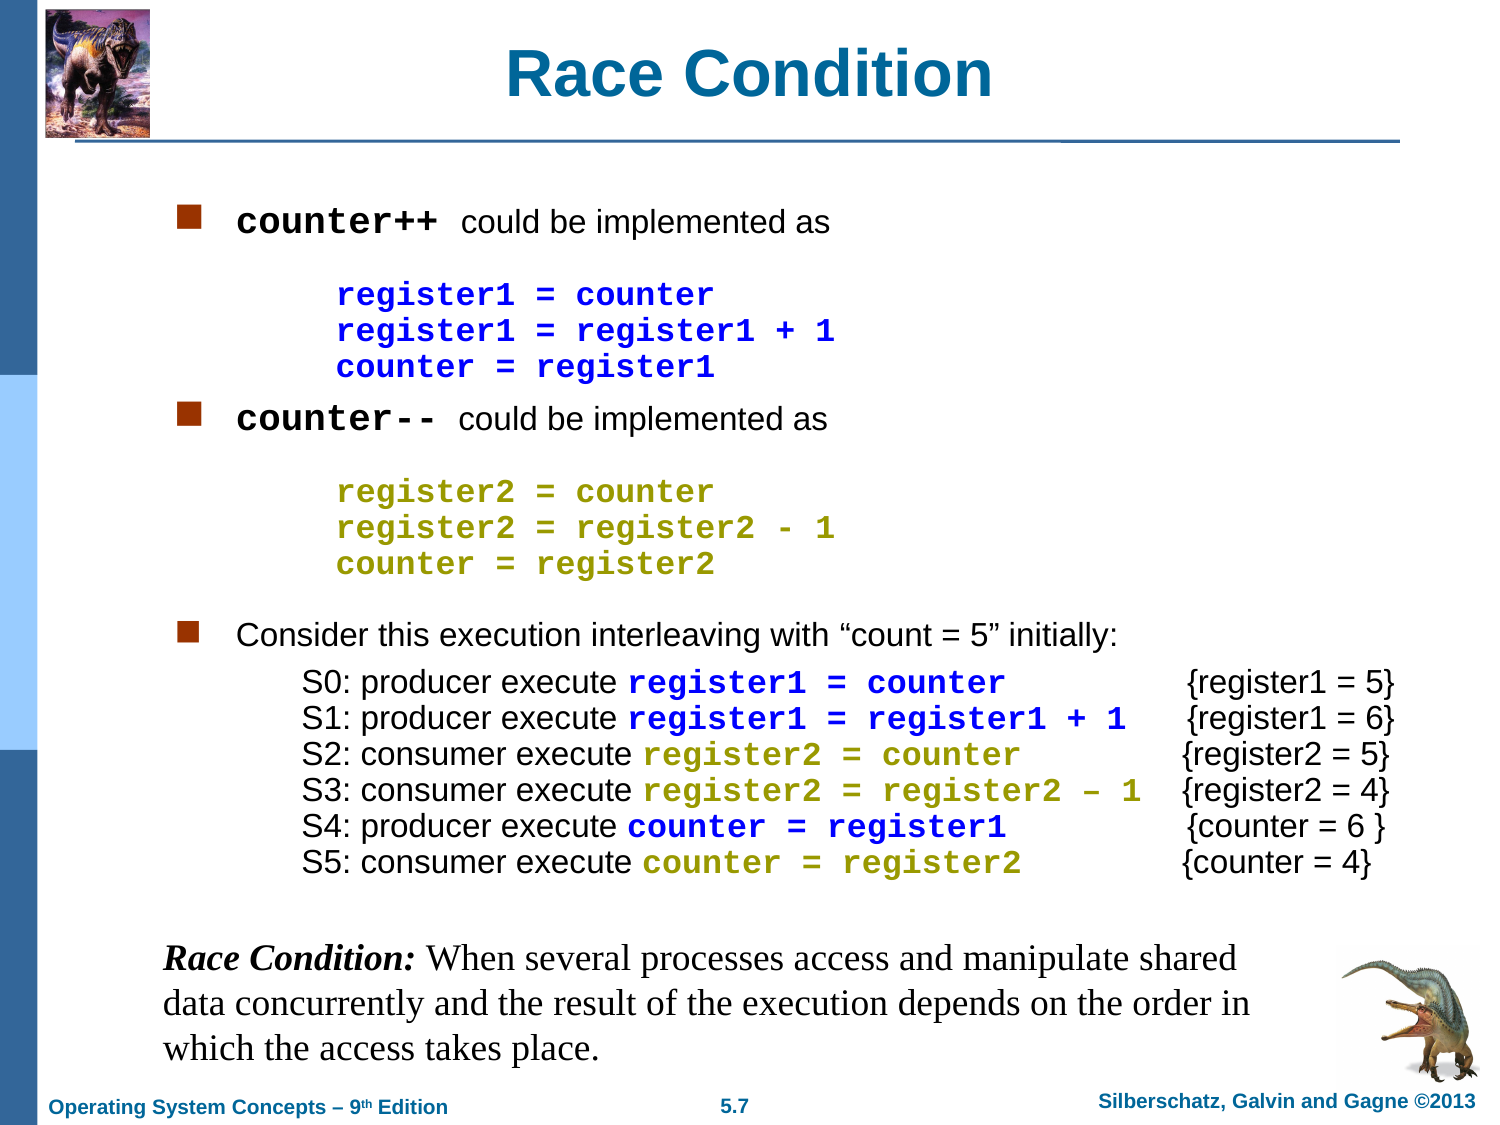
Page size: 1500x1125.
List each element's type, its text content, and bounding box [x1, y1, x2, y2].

text_box Race Condition: When several processes access and manipulate shared data concurrently and the result of the execution depends on the order in which the access takes place. [148, 925, 1296, 1075]
picture [1336, 1043, 1480, 1091]
list counter++ could be implemented as register1 = counter register1 = register1 + 1 counter = register1 counter-- could be implemented as register2 = counter register2 = register2 - 1 counter = register2 Consider this execution interleaving with “count = 5” initially: S0: producer execute register1 = counter {register1 = 5} S1: producer execute register1 = register1 + 1 {register1 = 6} S2: consumer execute register2 = counter {register2 = 5} S3: consumer execute register2 = register2 – 1 {register2 = 4} S4: producer execute counter = register1 {counter = 6 } S5: consumer execute counter = register2 {counter = 4} [164, 192, 1489, 1043]
title Race Condition [74, 22, 1426, 118]
picture [45, 9, 150, 138]
